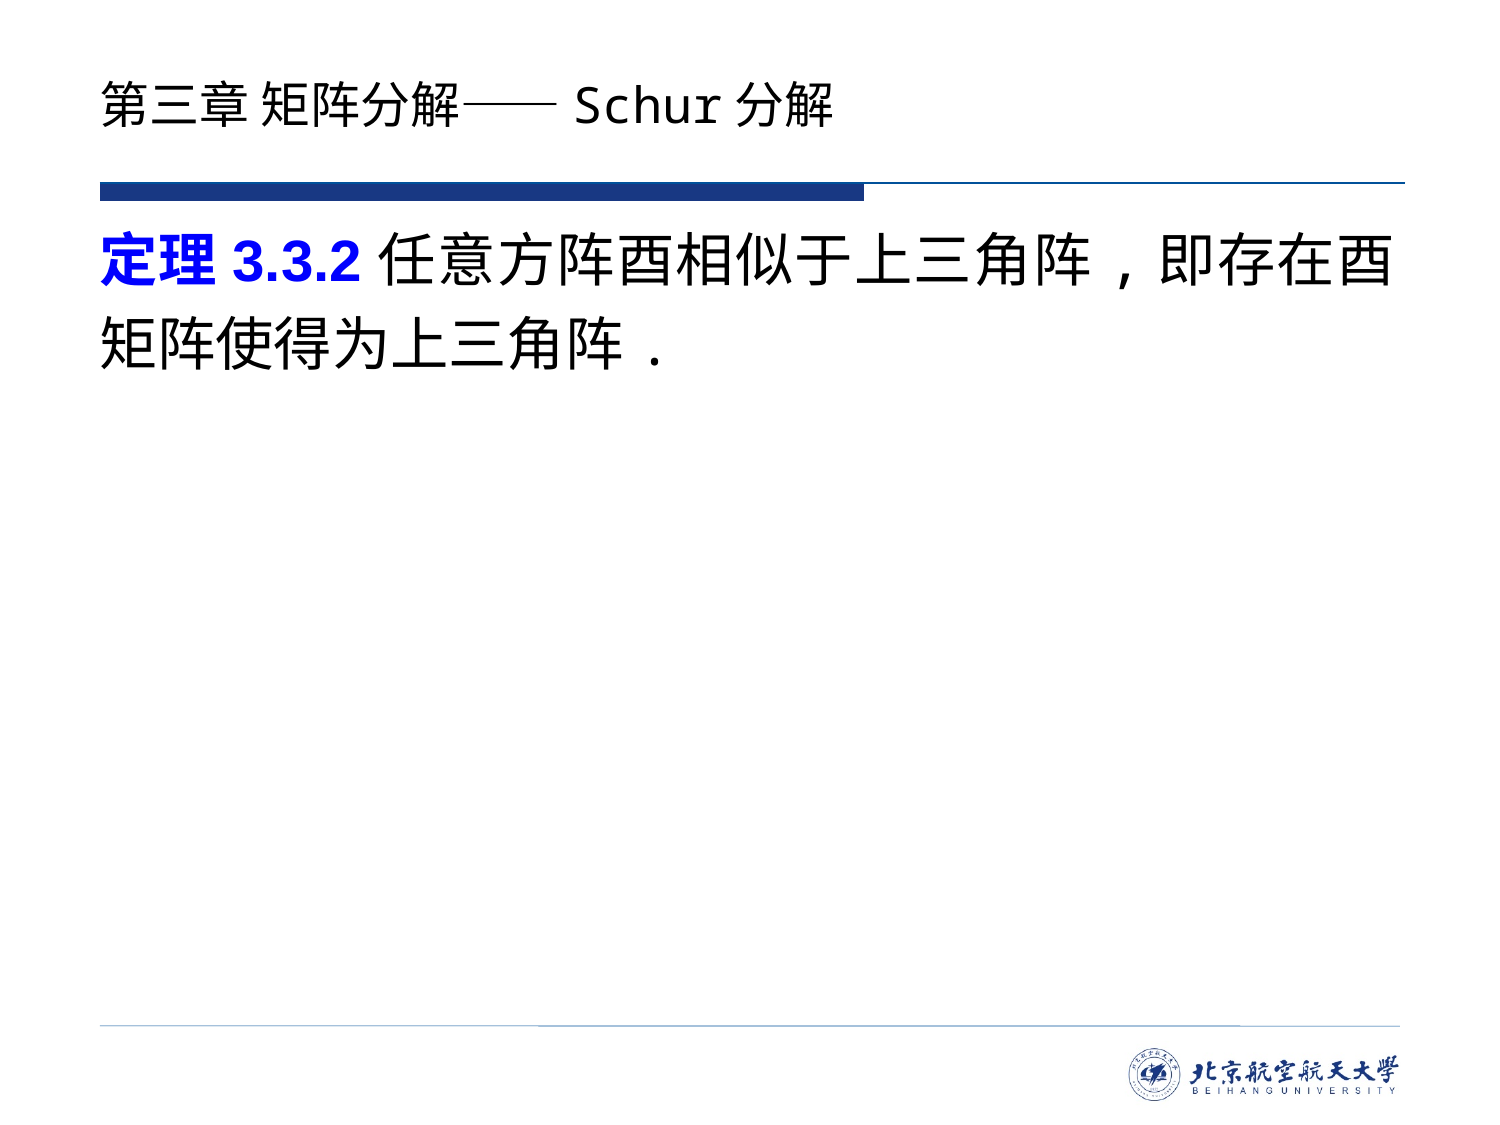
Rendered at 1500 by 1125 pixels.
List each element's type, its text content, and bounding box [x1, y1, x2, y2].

title 第三章 矩阵分解——Schur分解 [83, 29, 1397, 141]
picture [1114, 1041, 1412, 1108]
